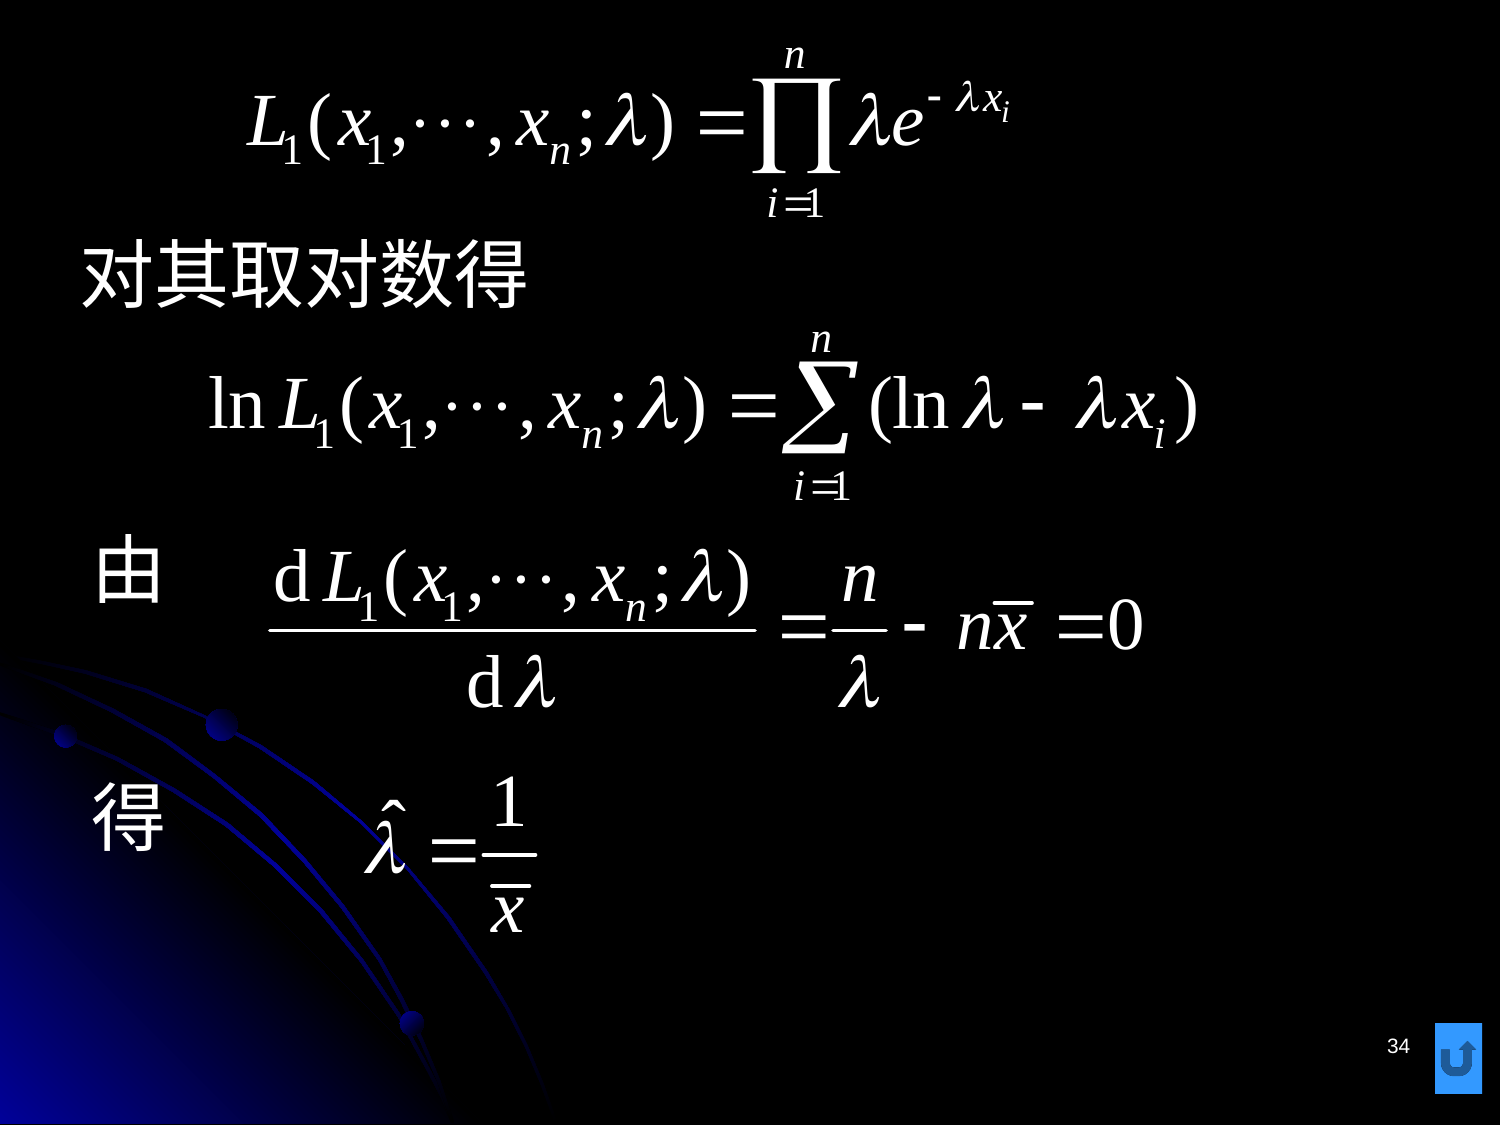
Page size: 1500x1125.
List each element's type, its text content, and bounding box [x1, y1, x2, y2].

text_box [242, 30, 1026, 223]
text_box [206, 314, 1203, 506]
slide_number 34 [1074, 1025, 1425, 1100]
text_box 得 [76, 763, 360, 868]
title 对其取对数得 [64, 220, 1415, 407]
text_box 由 [76, 515, 373, 621]
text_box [360, 763, 542, 939]
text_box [265, 538, 1147, 714]
